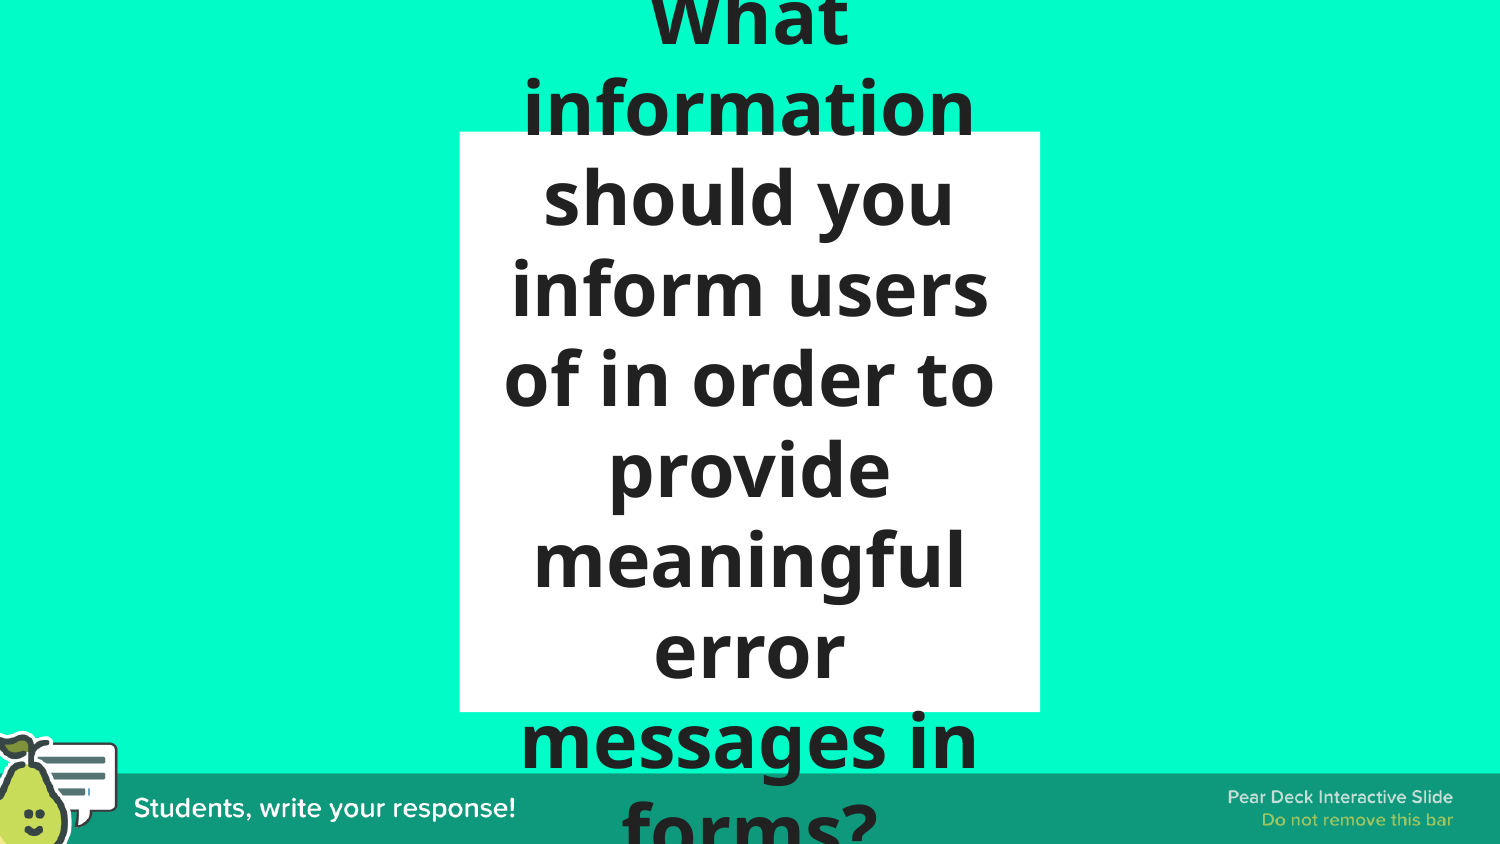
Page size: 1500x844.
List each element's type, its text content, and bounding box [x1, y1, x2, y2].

title What information should you inform users of in order to provide meaningful error messages in forms? [459, 131, 1041, 713]
picture [0, 726, 1500, 844]
